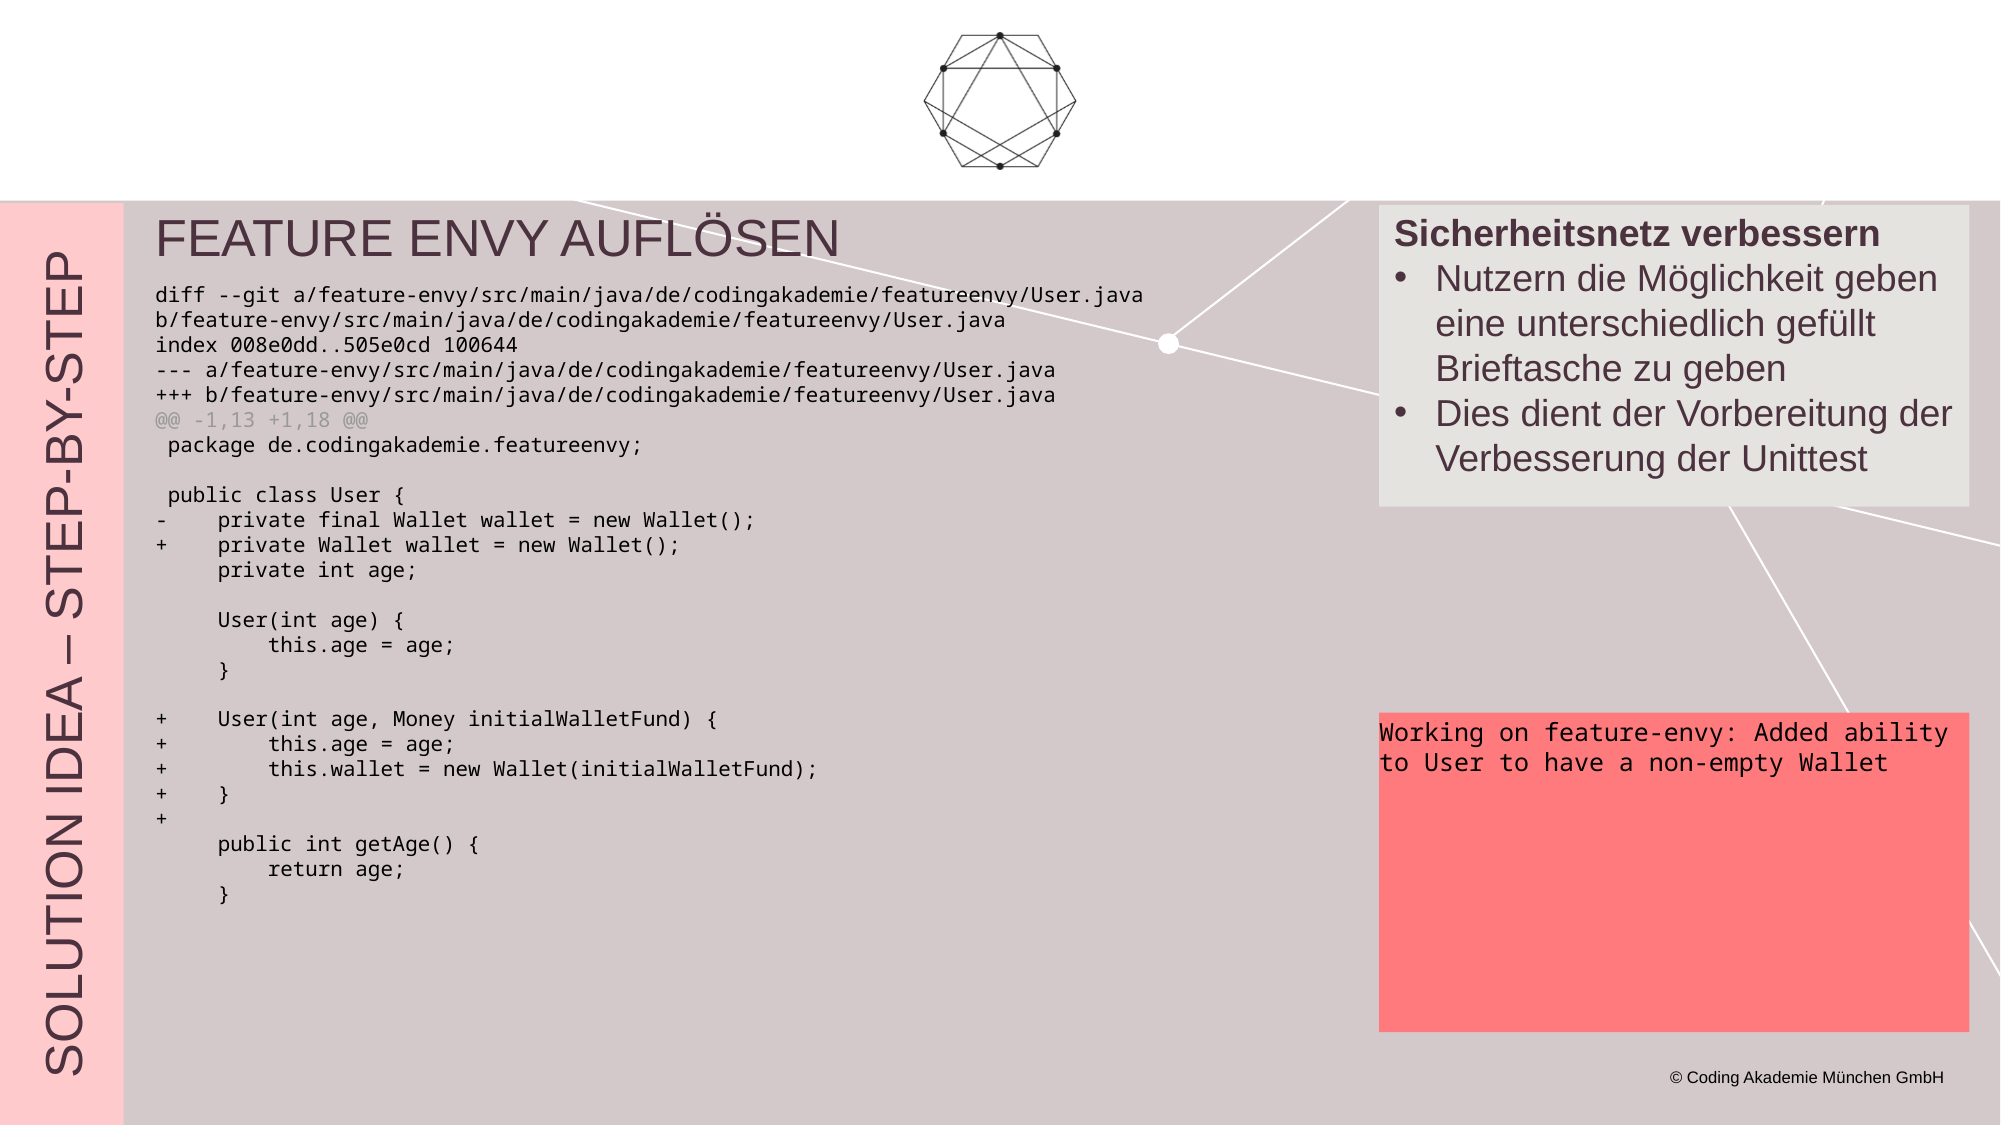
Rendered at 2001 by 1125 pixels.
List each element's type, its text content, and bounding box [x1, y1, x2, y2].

footer © Coding Akademie München GmbH [1354, 1069, 1945, 1088]
text_box Sicherheitsnetz verbessern Nutzern die Möglichkeit geben eine unterschiedlich gefüllt Brieftasche zu geben Dies dient der Vorbereitung der Verbesserung der Unittest [1379, 204, 1970, 507]
list diff --git a/feature-envy/src/main/java/de/codingakademie/featureenvy/User.java b/feature-envy/src/main/java/de/codingakademie/featureenvy/User.java index 008e0dd..505e0cd 100644 --- a/feature-envy/src/main/java/de/codingakademie/featureenvy/User.java +++ b/feature-envy/src/main/java/de/codingakademie/featureenvy/User.java @@ -1,13 +1,18 @@ package de.codingakademie.featureenvy; public class User { - private final Wallet wallet = new Wallet(); + private Wallet wallet = new Wallet(); private int age; User(int age) { this.age = age; } + User(int age, Money initialWalletFund) { + this.age = age; + this.wallet = new Wallet(initialWalletFund); + } + public int getAge() { return age; } [155, 277, 1839, 863]
text_box Working on feature-envy: Added ability to User to have a non-empty Wallet [1379, 712, 1970, 1033]
title Feature envy auflösen [155, 204, 1379, 268]
text_box Solution Idea – step-by-step [0, 202, 125, 1125]
picture [923, 32, 1077, 170]
